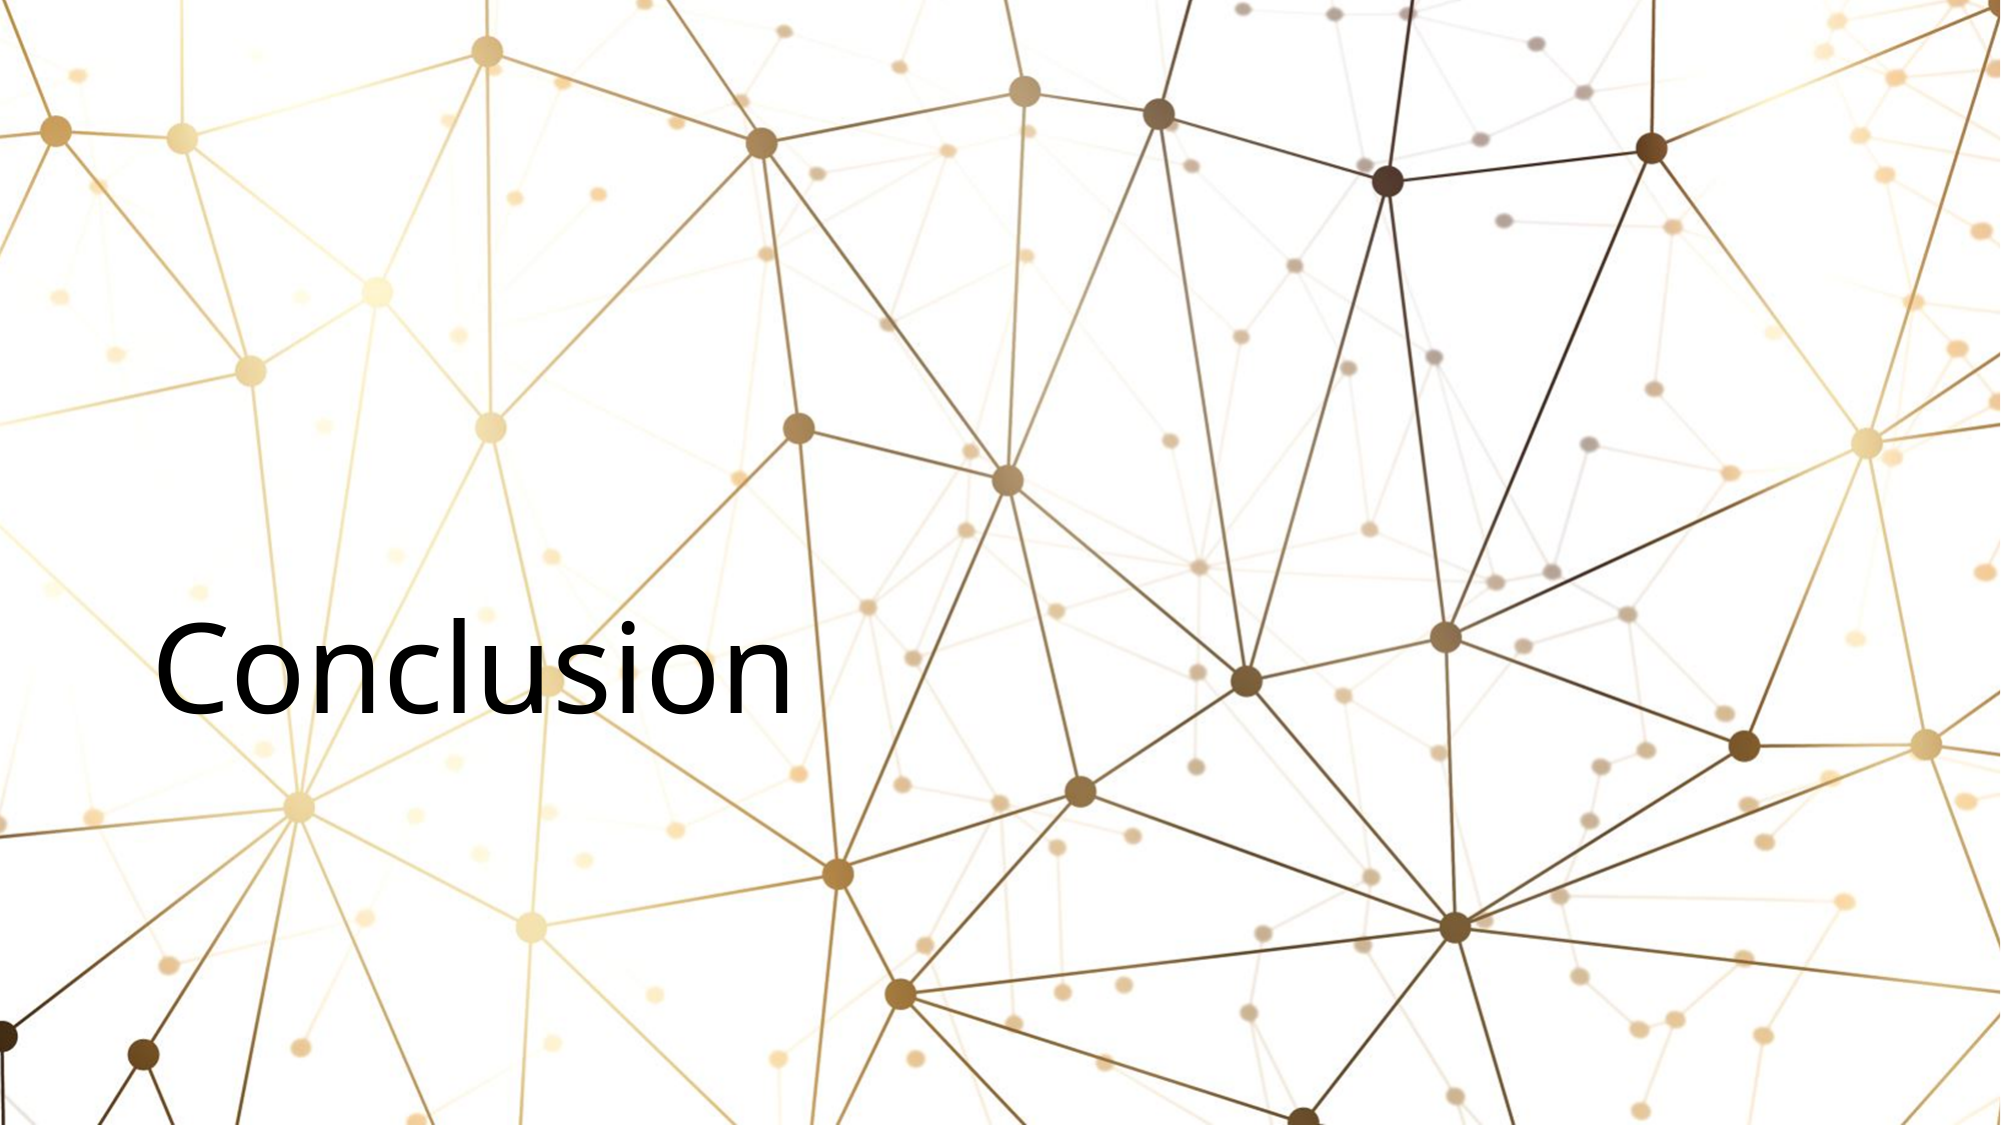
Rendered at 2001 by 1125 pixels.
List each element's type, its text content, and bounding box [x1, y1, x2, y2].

title Conclusion [136, 280, 1862, 749]
picture [0, 0, 2001, 1125]
